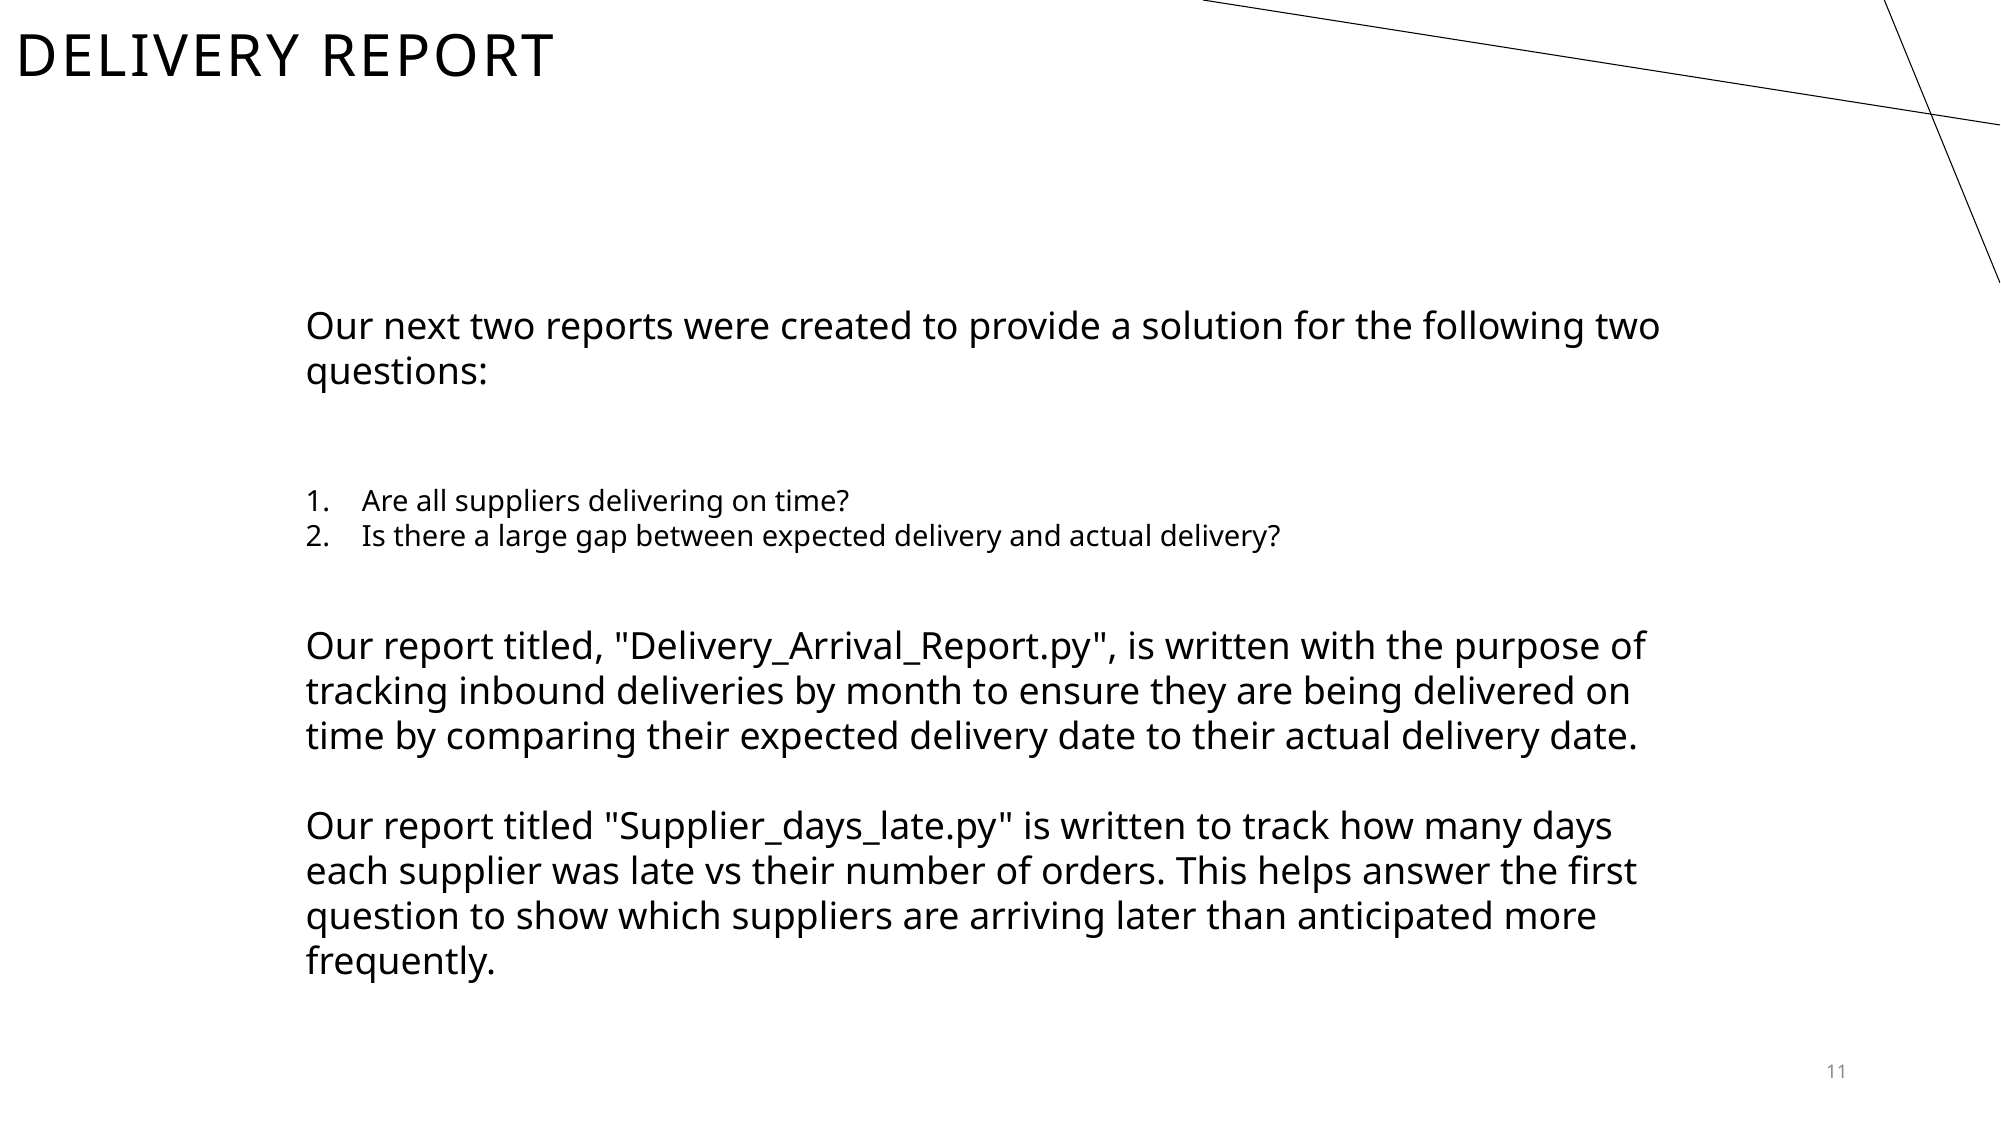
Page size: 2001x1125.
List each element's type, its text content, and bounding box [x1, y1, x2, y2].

slide_number 11 [1412, 1042, 1863, 1103]
title Delivery Report [0, 13, 581, 102]
text_box Our next two reports were created to provide a solution for the following two questions: Are all suppliers delivering on time? Is there a large gap between expected delivery and actual delivery? Our report titled, "Delivery_Arrival_Report.py", is written with the purpose of tracking inbound deliveries by month to ensure they are being delivered on time by comparing their expected delivery date to their actual delivery date. Our report titled "Supplier_days_late.py" is written to track how many days each supplier was late vs their number of orders. This helps answer the first question to show which suppliers are arriving later than anticipated more frequently. [290, 294, 1705, 990]
